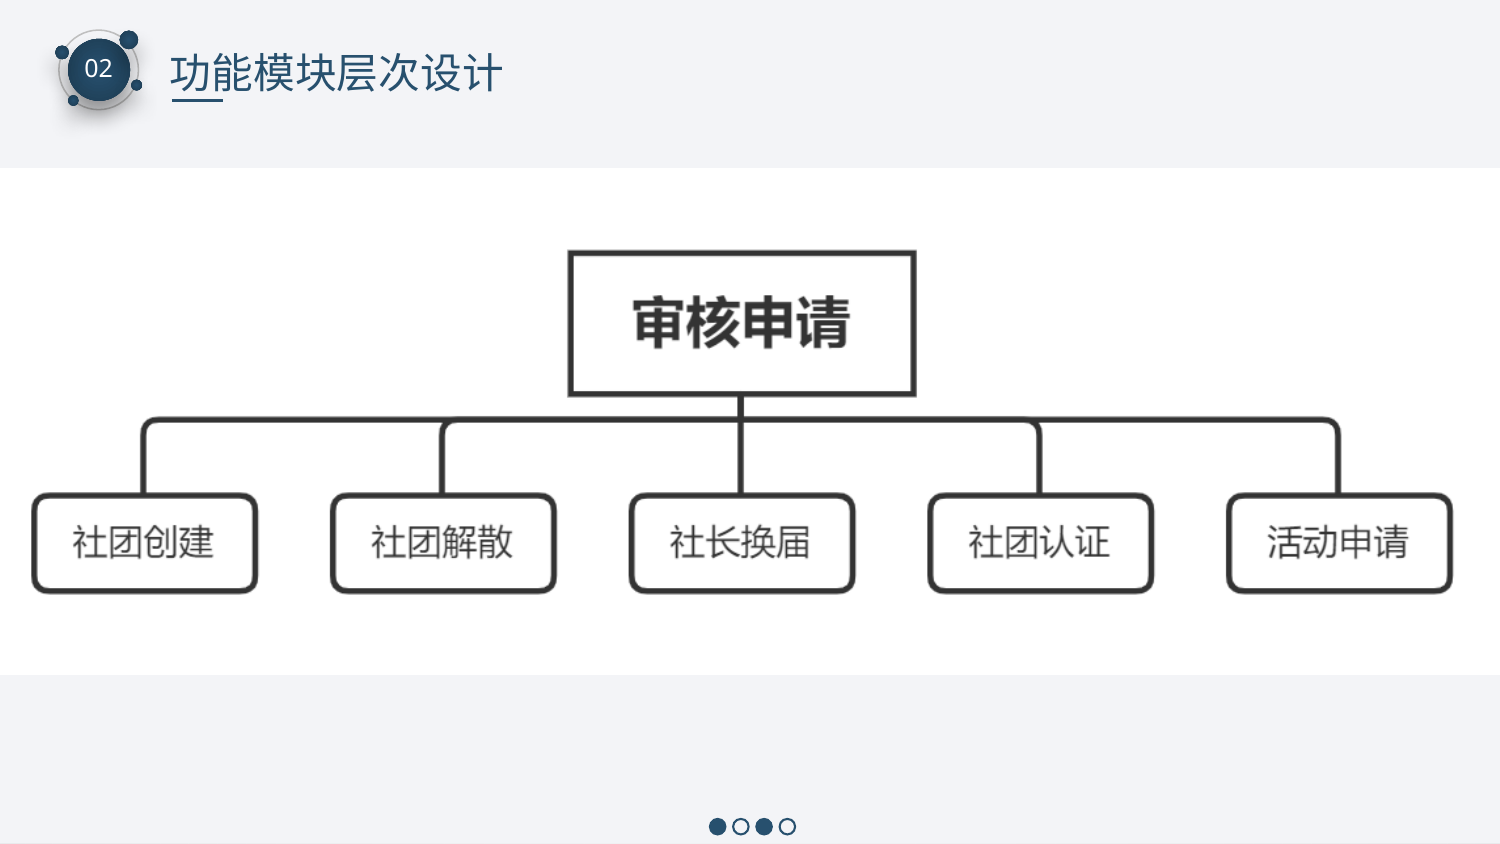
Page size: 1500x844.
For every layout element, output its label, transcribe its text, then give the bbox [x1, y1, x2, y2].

picture [0, 168, 1500, 675]
text_box 02 [69, 45, 128, 91]
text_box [153, 39, 521, 106]
